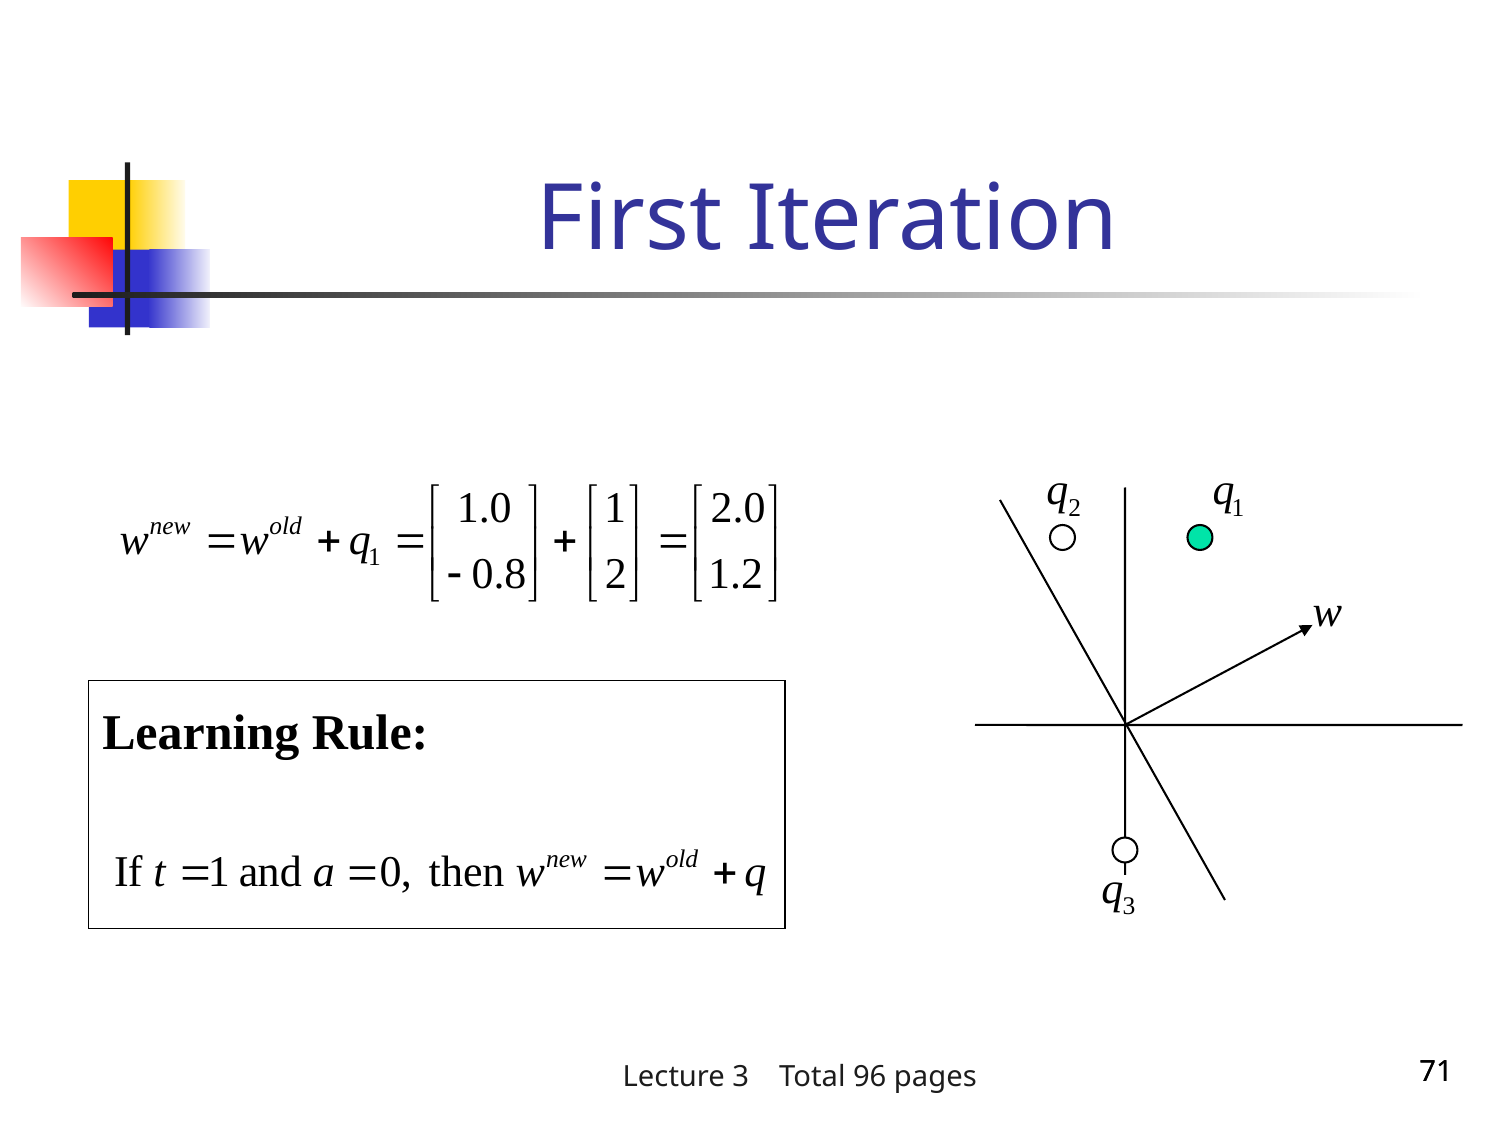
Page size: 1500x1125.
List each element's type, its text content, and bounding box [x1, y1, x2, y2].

text_box 71 [1155, 1024, 1468, 1100]
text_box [1094, 859, 1143, 926]
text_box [87, 680, 786, 929]
text_box [1112, 837, 1138, 857]
text_box [1050, 537, 1075, 550]
title First Iteration [188, 35, 1468, 275]
text_box [1187, 525, 1213, 550]
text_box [1205, 460, 1251, 528]
footer Lecture 3 Total 96 pages [562, 1025, 1038, 1100]
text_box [1304, 596, 1350, 638]
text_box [1039, 460, 1088, 528]
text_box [111, 477, 792, 610]
